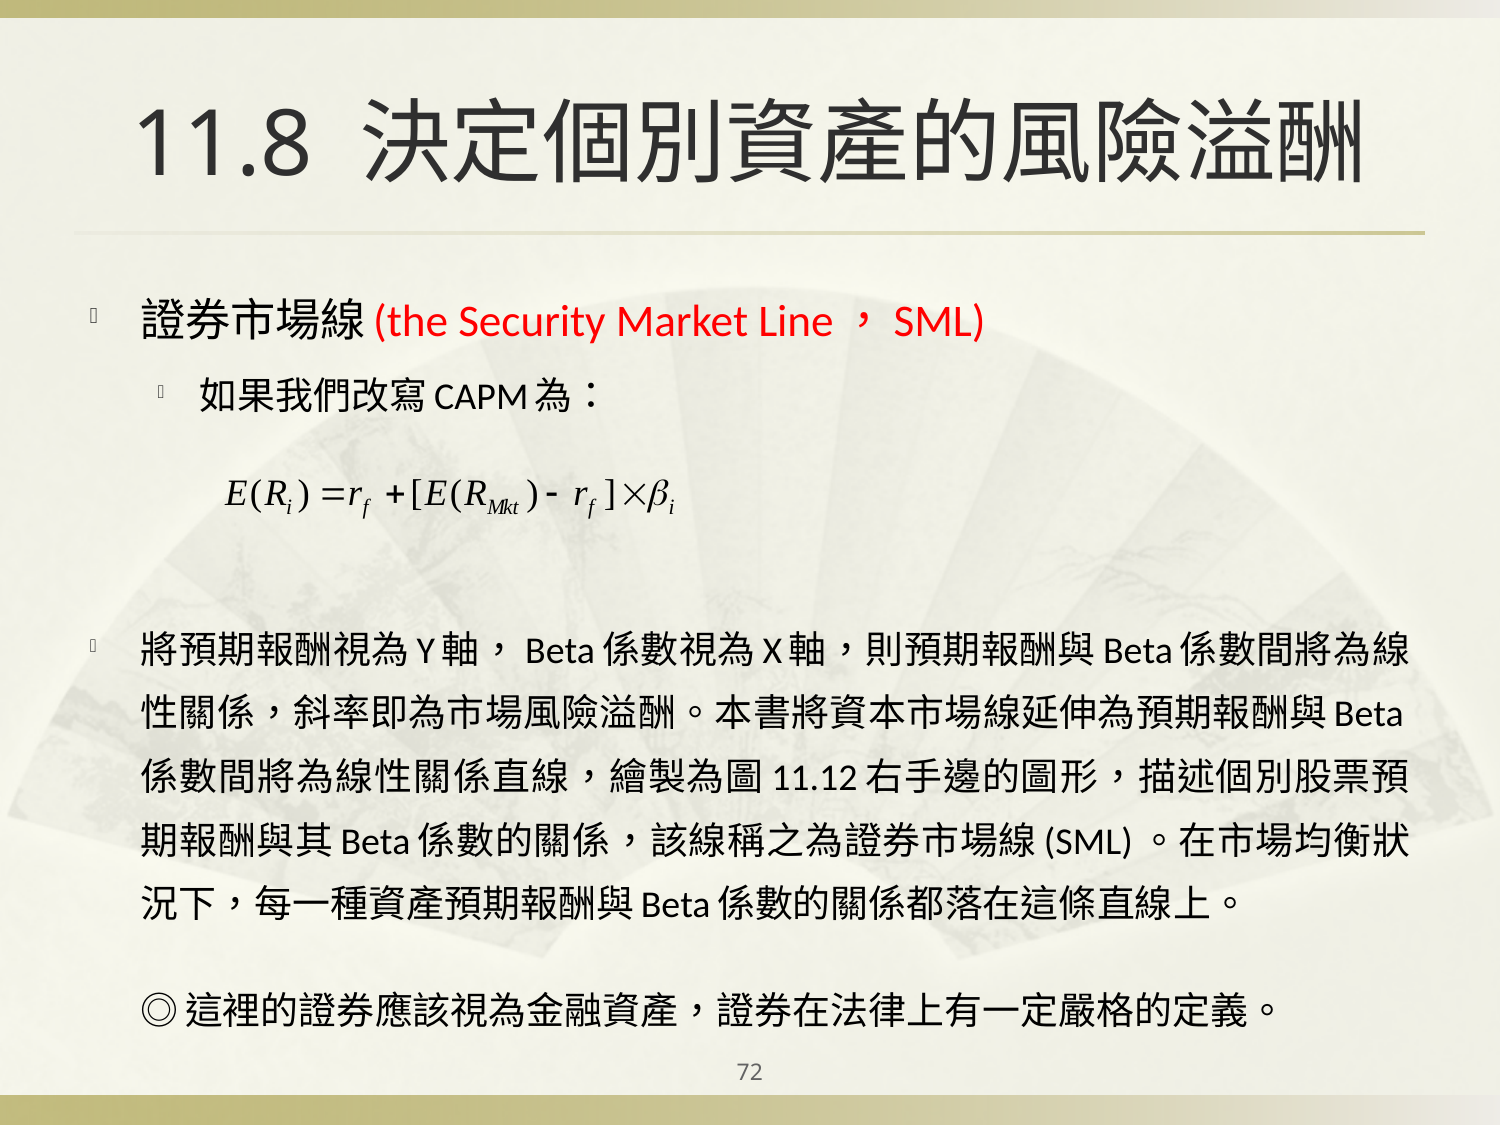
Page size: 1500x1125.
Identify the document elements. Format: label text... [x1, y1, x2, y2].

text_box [217, 467, 683, 528]
list 證券市場線(the Security Market Line，SML) 如果我們改寫CAPM為： 將預期報酬視為Y軸，Beta係數視為X軸，則預期報酬與Beta係數間將為線性關係，斜率即為市場風險溢酬。本書將資本市場線延伸為預期報酬與Beta係數間將為線性關係直線，繪製為圖11.12右手邊的圖形，描述個別股票預期報酬與其Beta係數的關係，該線稱之為證券市場線(SML)。在市場均衡狀況下，每一種資產預期報酬與Beta係數的關係都落在這條直線上。 ◎這裡的證券應該視為金融資產，證券在法律上有一定嚴格的定義。 [75, 262, 1425, 1059]
title 11.8 決定個別資產的風險溢酬 [75, 45, 1425, 233]
slide_number 72 [675, 1050, 825, 1097]
